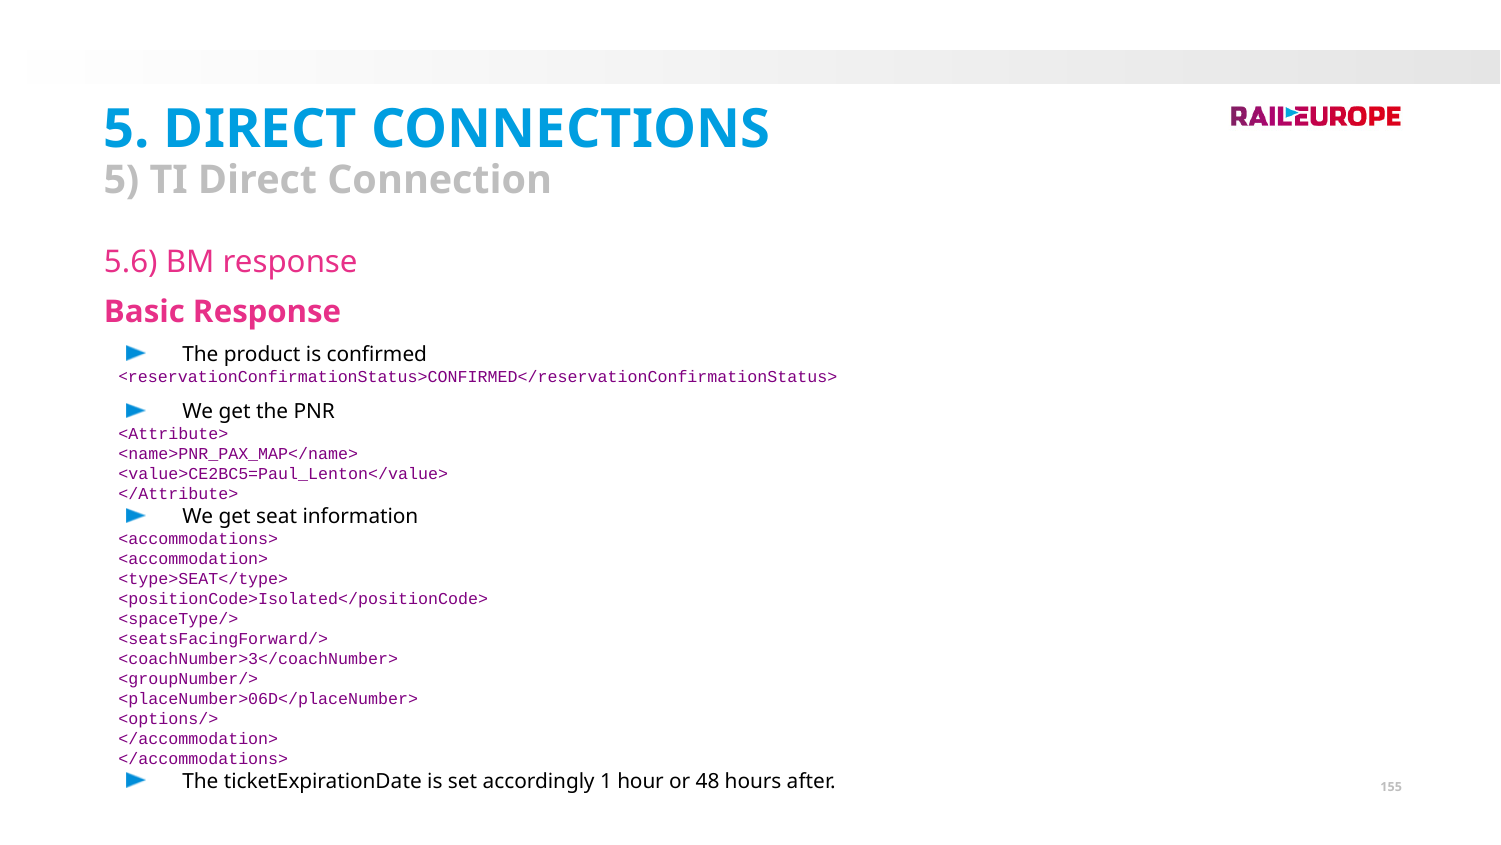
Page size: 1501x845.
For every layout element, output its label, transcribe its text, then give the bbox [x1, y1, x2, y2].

picture [126, 403, 146, 418]
picture [126, 508, 146, 523]
picture [1210, 88, 1418, 148]
list 5.6) BM response Basic Response [103, 241, 1403, 768]
picture [126, 772, 146, 788]
picture [126, 345, 146, 361]
list 5. Direct Connections 5) TI Direct Connection [103, 100, 1403, 214]
slide_number 155 [1287, 779, 1403, 821]
text_box The product is confirmed <reservationConfirmationStatus>CONFIRMED</reservationConfirmationStatus> We get the PNR <Attribute> <name>PNR_PAX_MAP</name> <value>CE2BC5=Paul_Lenton</value> </Attribute> We get seat information <accommodations> <accommodation> <type>SEAT</type> <positionCode>Isolated</positionCode> <spaceType/> <seatsFacingForward/> <coachNumber>3</coachNumber> <groupNumber/> <placeNumber>06D</placeNumber> <options/> </accommodation> </accommodations> The ticketExpirationDate is set accordingly 1 hour or 48 hours after. [103, 333, 1402, 800]
